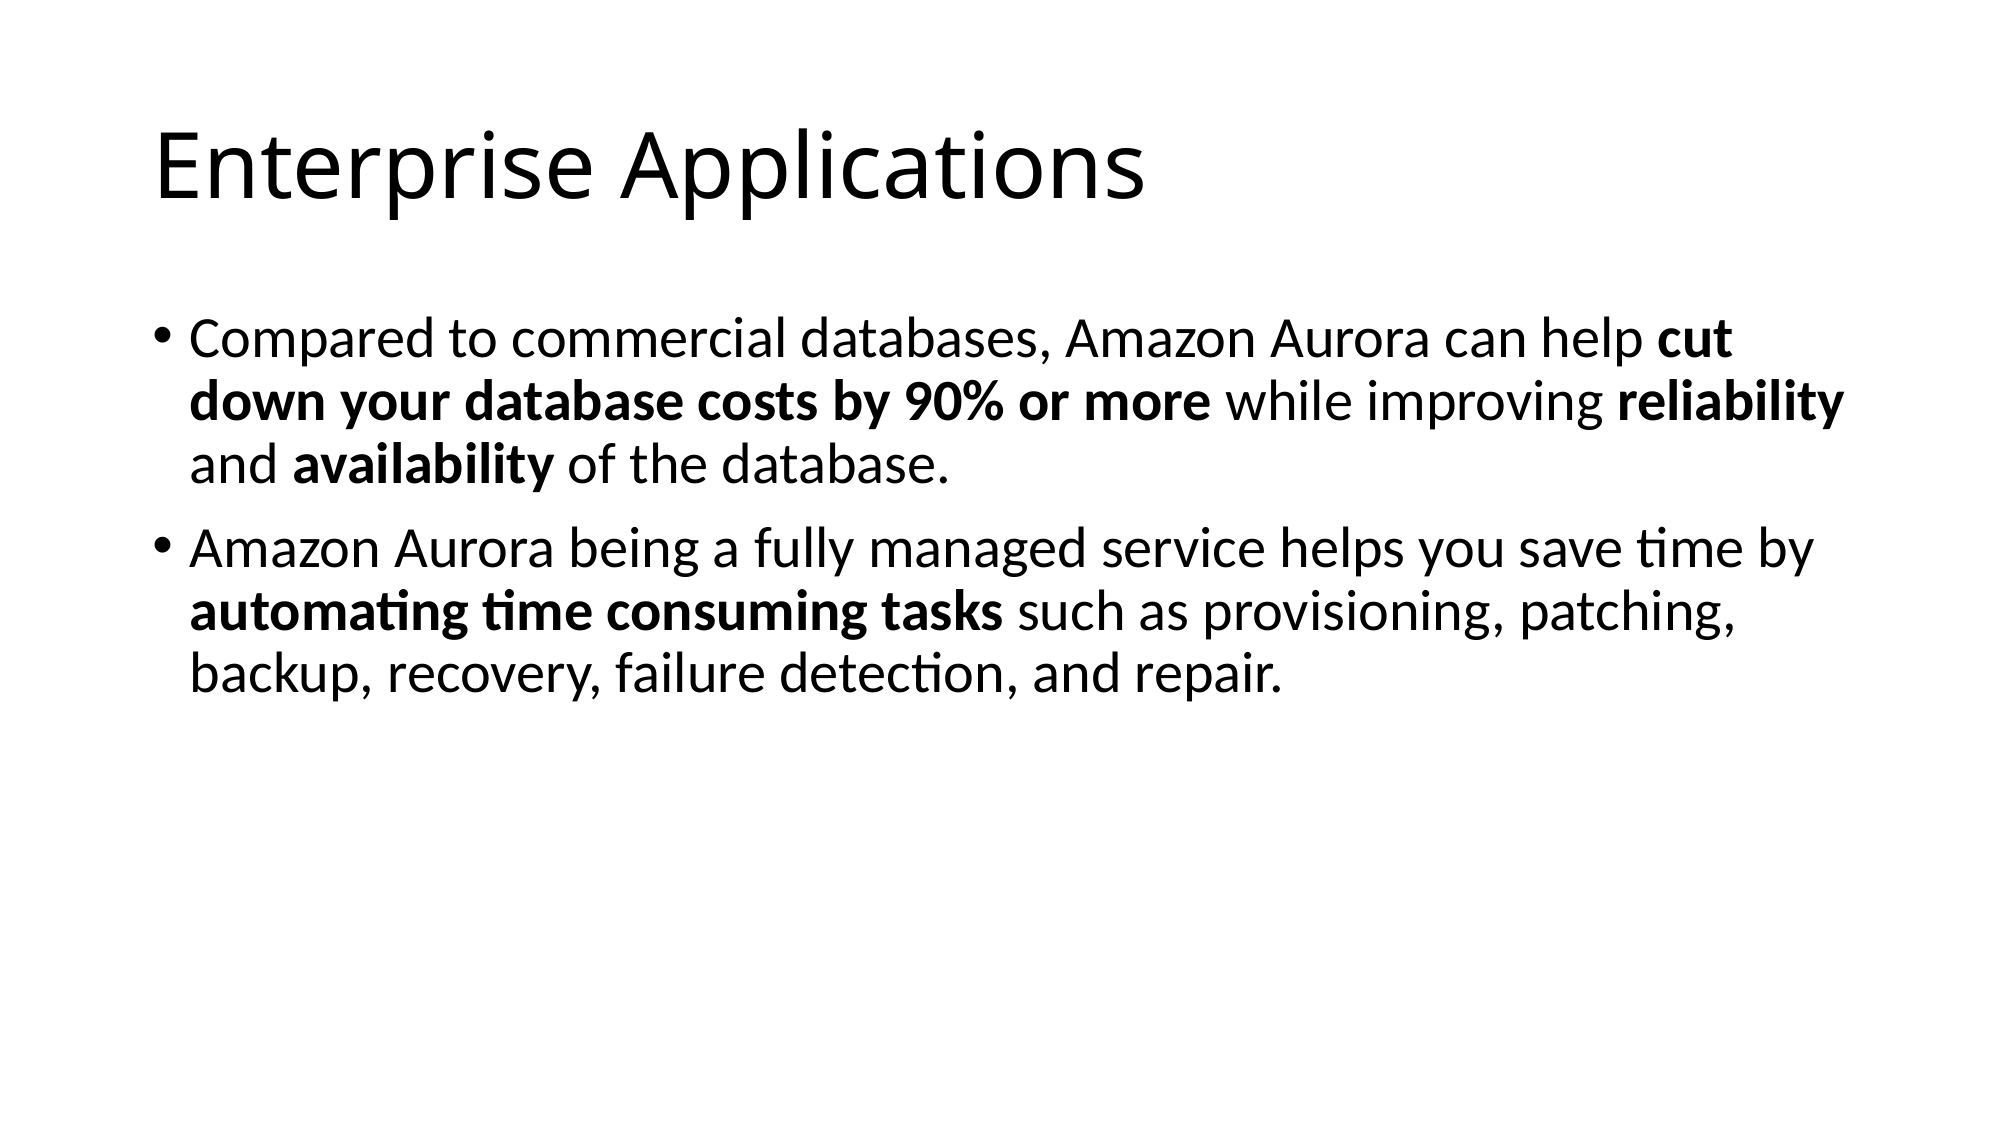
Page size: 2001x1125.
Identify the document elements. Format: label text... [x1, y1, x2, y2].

title Enterprise Applications [137, 59, 1863, 278]
list Compared to commercial databases, Amazon Aurora can help cut down your database costs by 90% or more while improving reliability and availability of the database. Amazon Aurora being a fully managed service helps you save time by automating time consuming tasks such as provisioning, patching, backup, recovery, failure detection, and repair. [137, 299, 1863, 1014]
